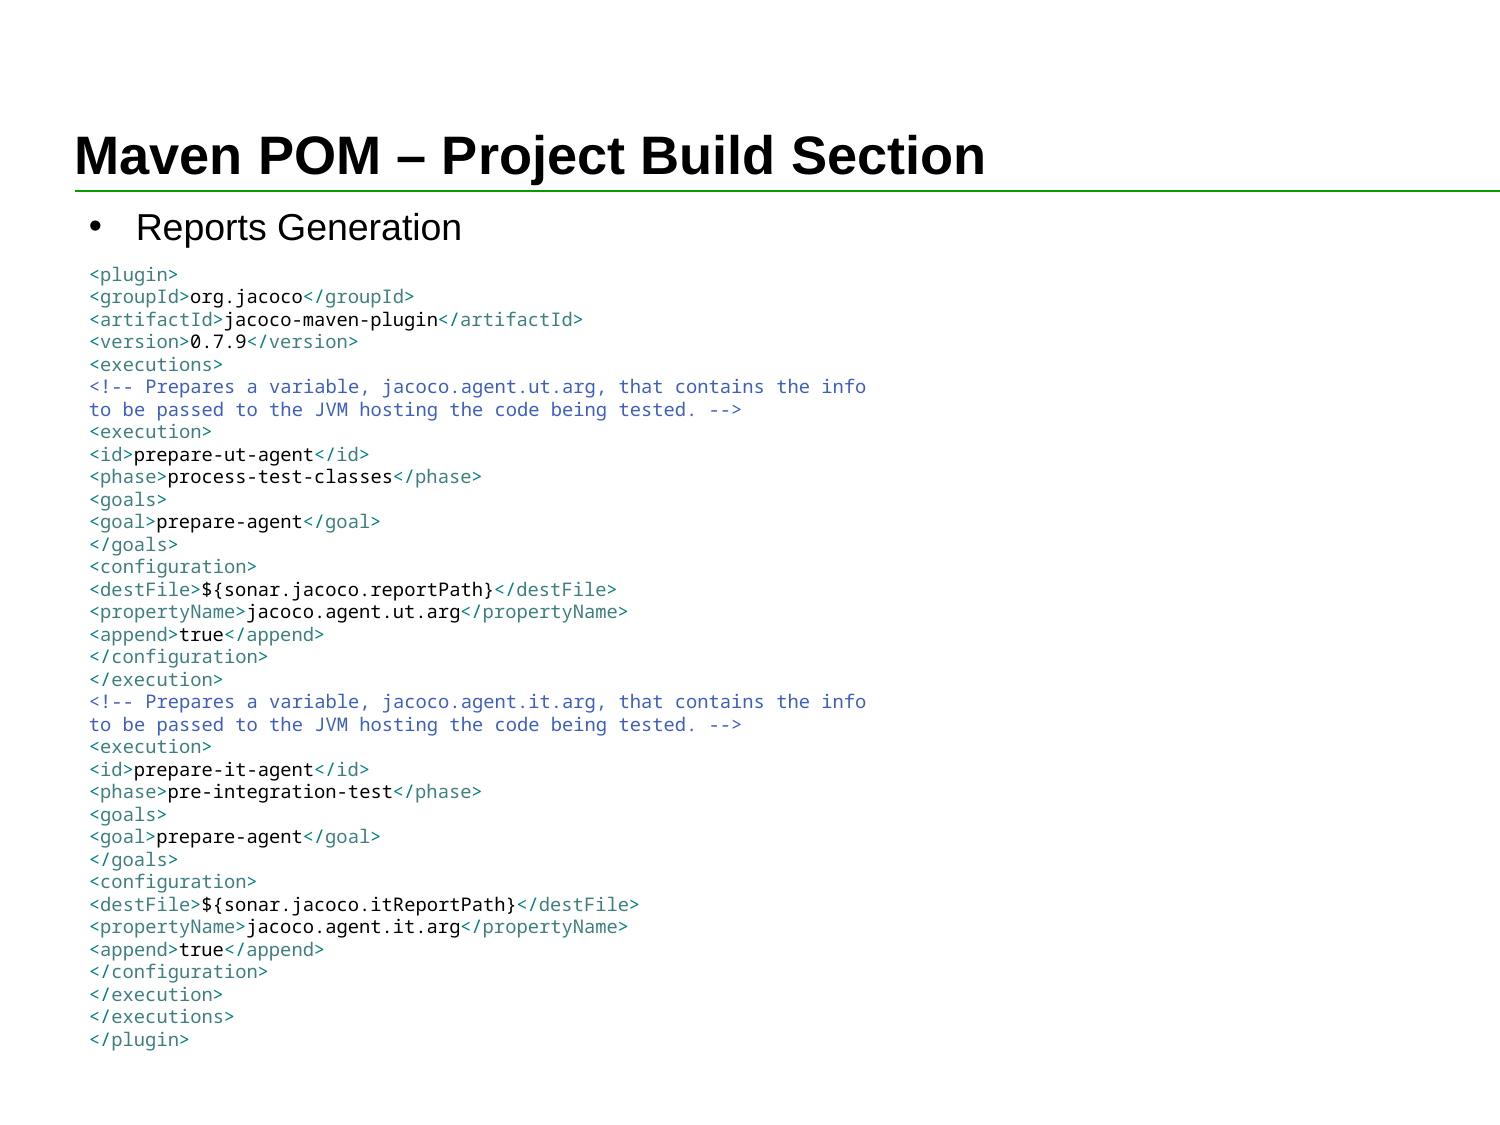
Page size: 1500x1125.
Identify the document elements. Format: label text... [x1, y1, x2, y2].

title Maven POM – Project Build Section [74, 56, 1421, 186]
text_box Reports Generation [74, 195, 1441, 254]
text_box <plugin> <groupId>org.jacoco</groupId> <artifactId>jacoco-maven-plugin</artifactId> <version>0.7.9</version> <executions> <!-- Prepares a variable, jacoco.agent.ut.arg, that contains the info to be passed to the JVM hosting the code being tested. --> <execution> <id>prepare-ut-agent</id> <phase>process-test-classes</phase> <goals> <goal>prepare-agent</goal> </goals> <configuration> <destFile>${sonar.jacoco.reportPath}</destFile> <propertyName>jacoco.agent.ut.arg</propertyName> <append>true</append> </configuration> </execution> <!-- Prepares a variable, jacoco.agent.it.arg, that contains the info to be passed to the JVM hosting the code being tested. --> <execution> <id>prepare-it-agent</id> <phase>pre-integration-test</phase> <goals> <goal>prepare-agent</goal> </goals> <configuration> <destFile>${sonar.jacoco.itReportPath}</destFile> <propertyName>jacoco.agent.it.arg</propertyName> <append>true</append> </configuration> </execution> </executions> </plugin> [74, 254, 1484, 1058]
